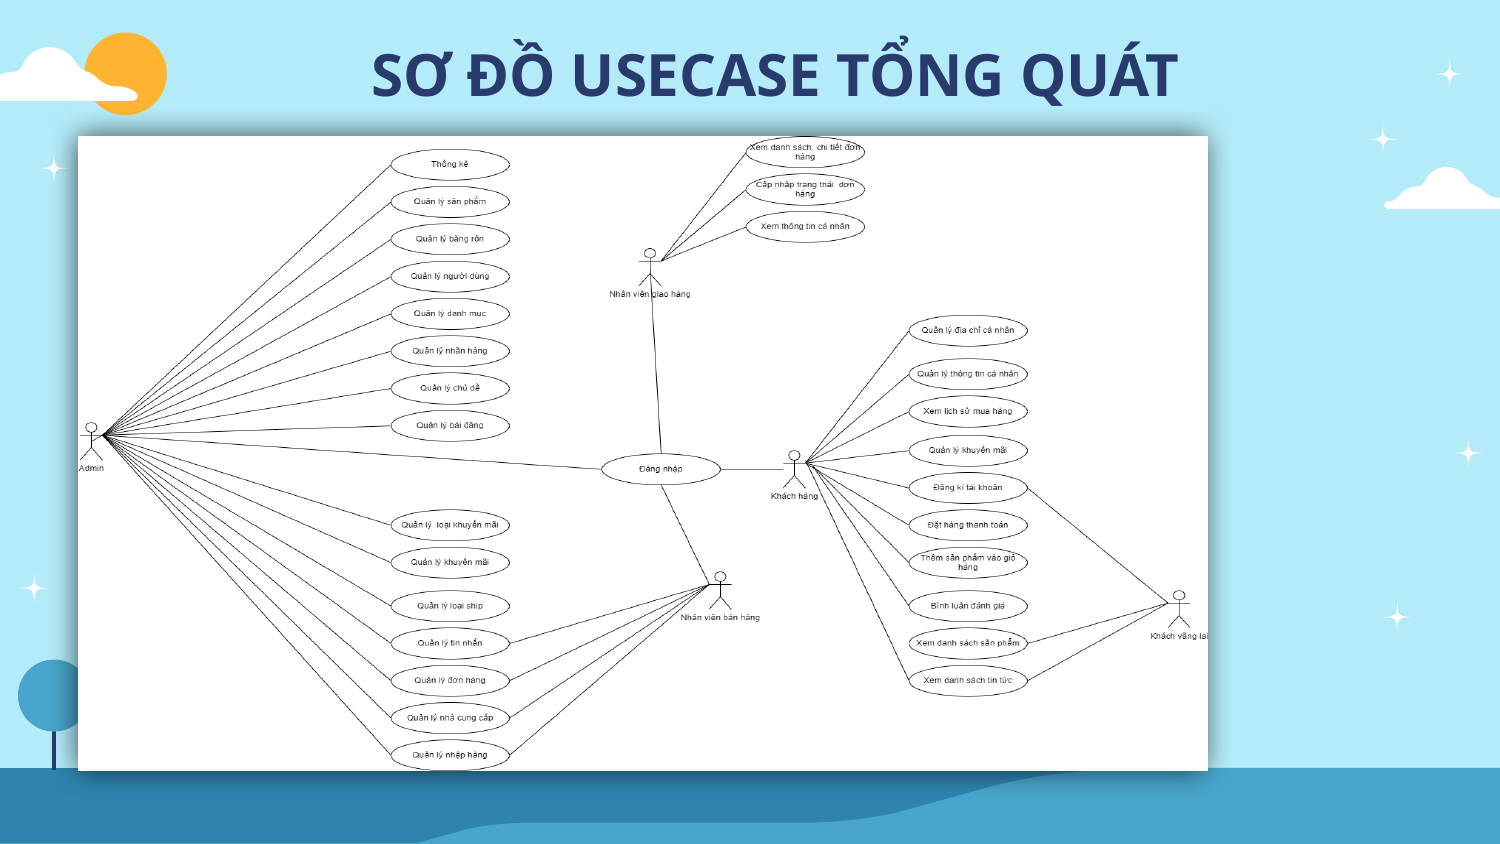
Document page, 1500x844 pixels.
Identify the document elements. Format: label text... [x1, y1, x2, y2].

title SƠ ĐỒ USECASE TỔNG QUÁT [143, 23, 1408, 117]
picture [78, 135, 1208, 772]
